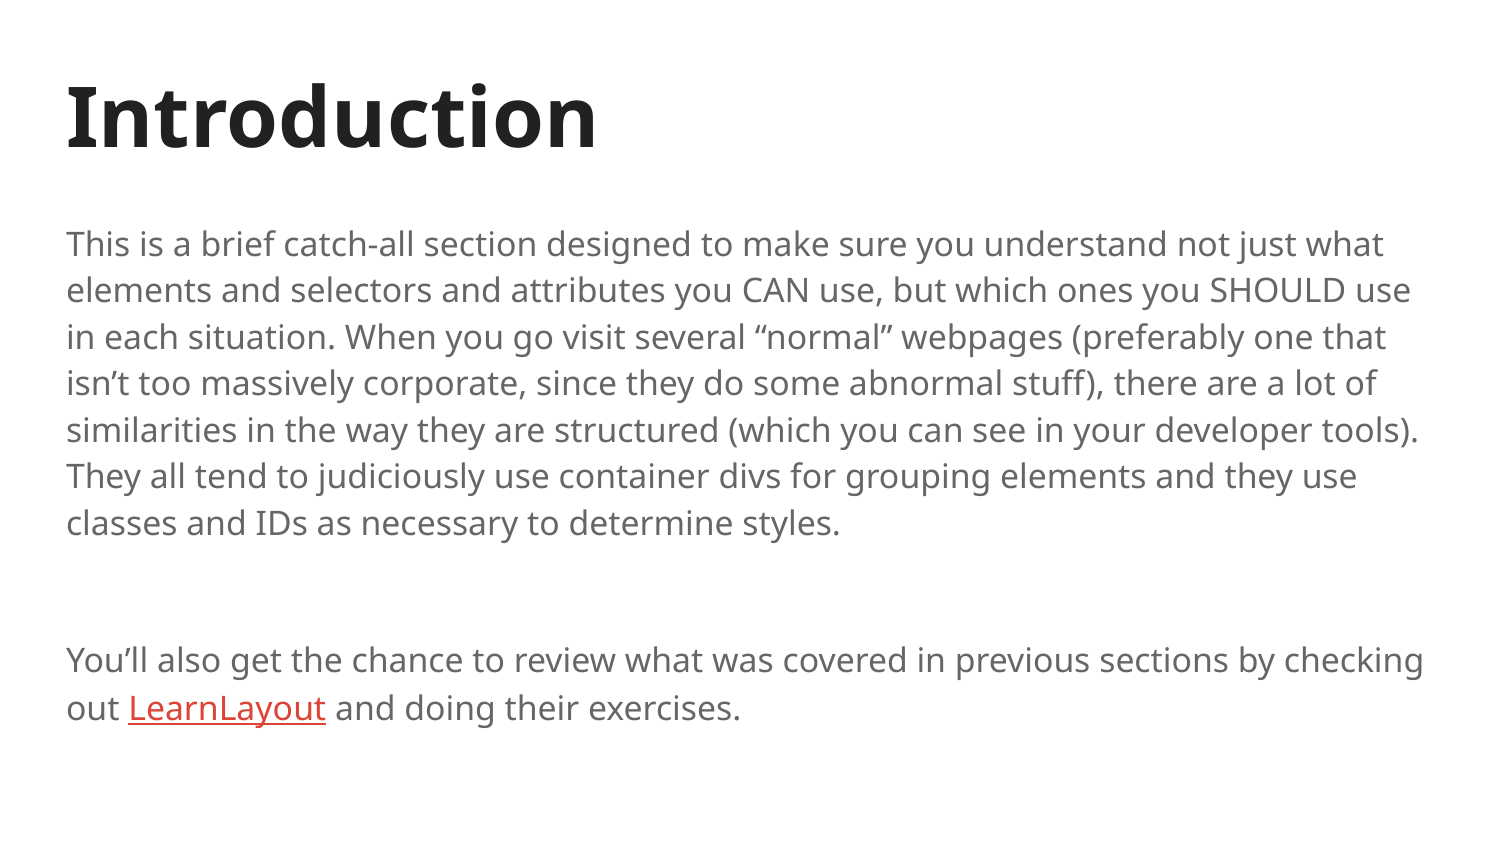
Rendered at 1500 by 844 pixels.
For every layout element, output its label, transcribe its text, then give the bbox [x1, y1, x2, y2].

title Introduction [51, 48, 1449, 180]
list This is a brief catch-all section designed to make sure you understand not just what elements and selectors and attributes you CAN use, but which ones you SHOULD use in each situation. When you go visit several “normal” webpages (preferably one that isn’t too massively corporate, since they do some abnormal stuff), there are a lot of similarities in the way they are structured (which you can see in your developer tools). They all tend to judiciously use container divs for grouping elements and they use classes and IDs as necessary to determine styles. You’ll also get the chance to review what was covered in previous sections by checking out LearnLayout and doing their exercises. [51, 201, 1449, 750]
